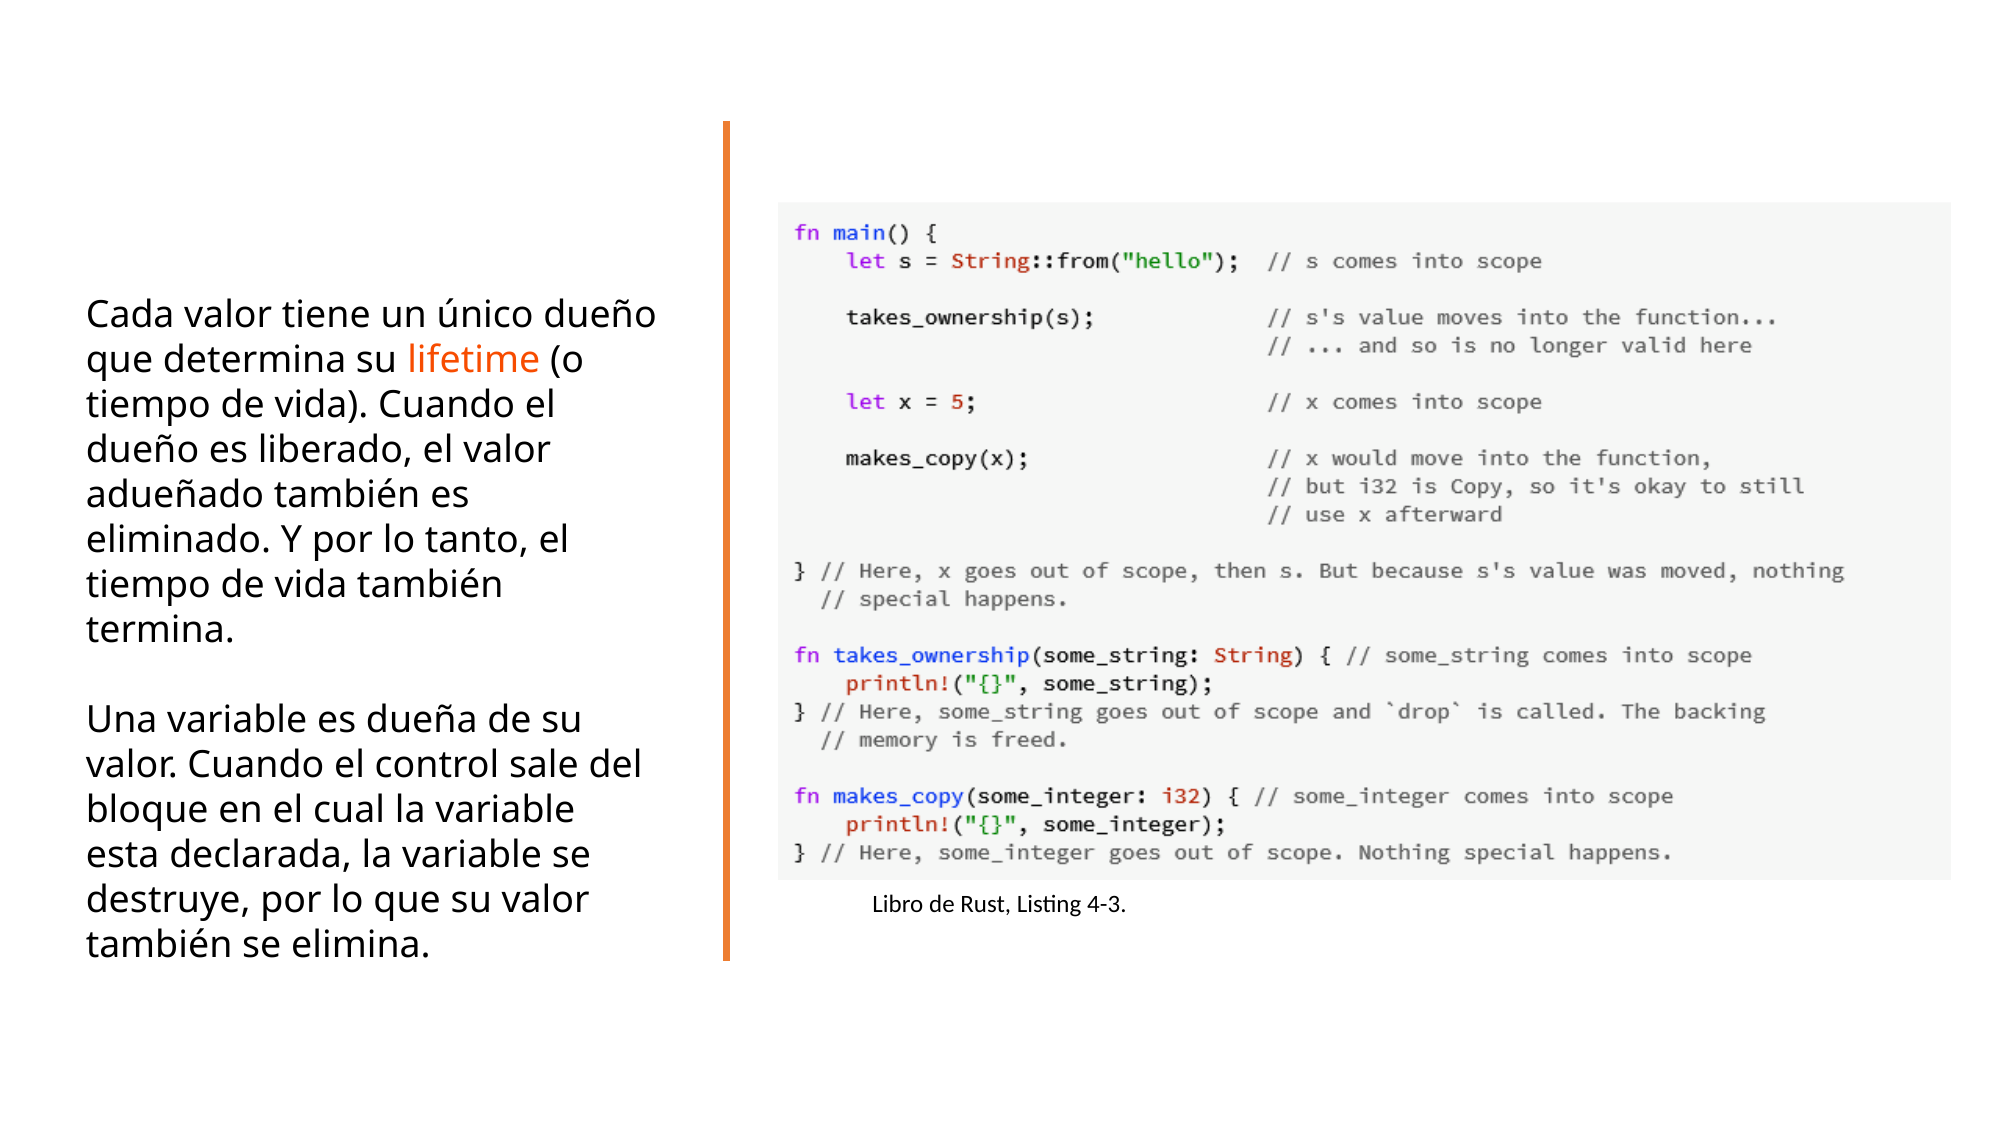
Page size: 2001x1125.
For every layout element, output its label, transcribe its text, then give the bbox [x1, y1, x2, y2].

text_box Libro de Rust, Listing 4-3. [857, 880, 1143, 925]
text_box Cada valor tiene un único dueño que determina su lifetime (o tiempo de vida). Cuando el dueño es liberado, el valor adueñado también es eliminado. Y por lo tanto, el tiempo de vida también termina. Una variable es dueña de su valor. Cuando el control sale del bloque en el cual la variable esta declarada, la variable se destruye, por lo que su valor también se elimina. [70, 282, 674, 1017]
picture [778, 201, 1951, 880]
